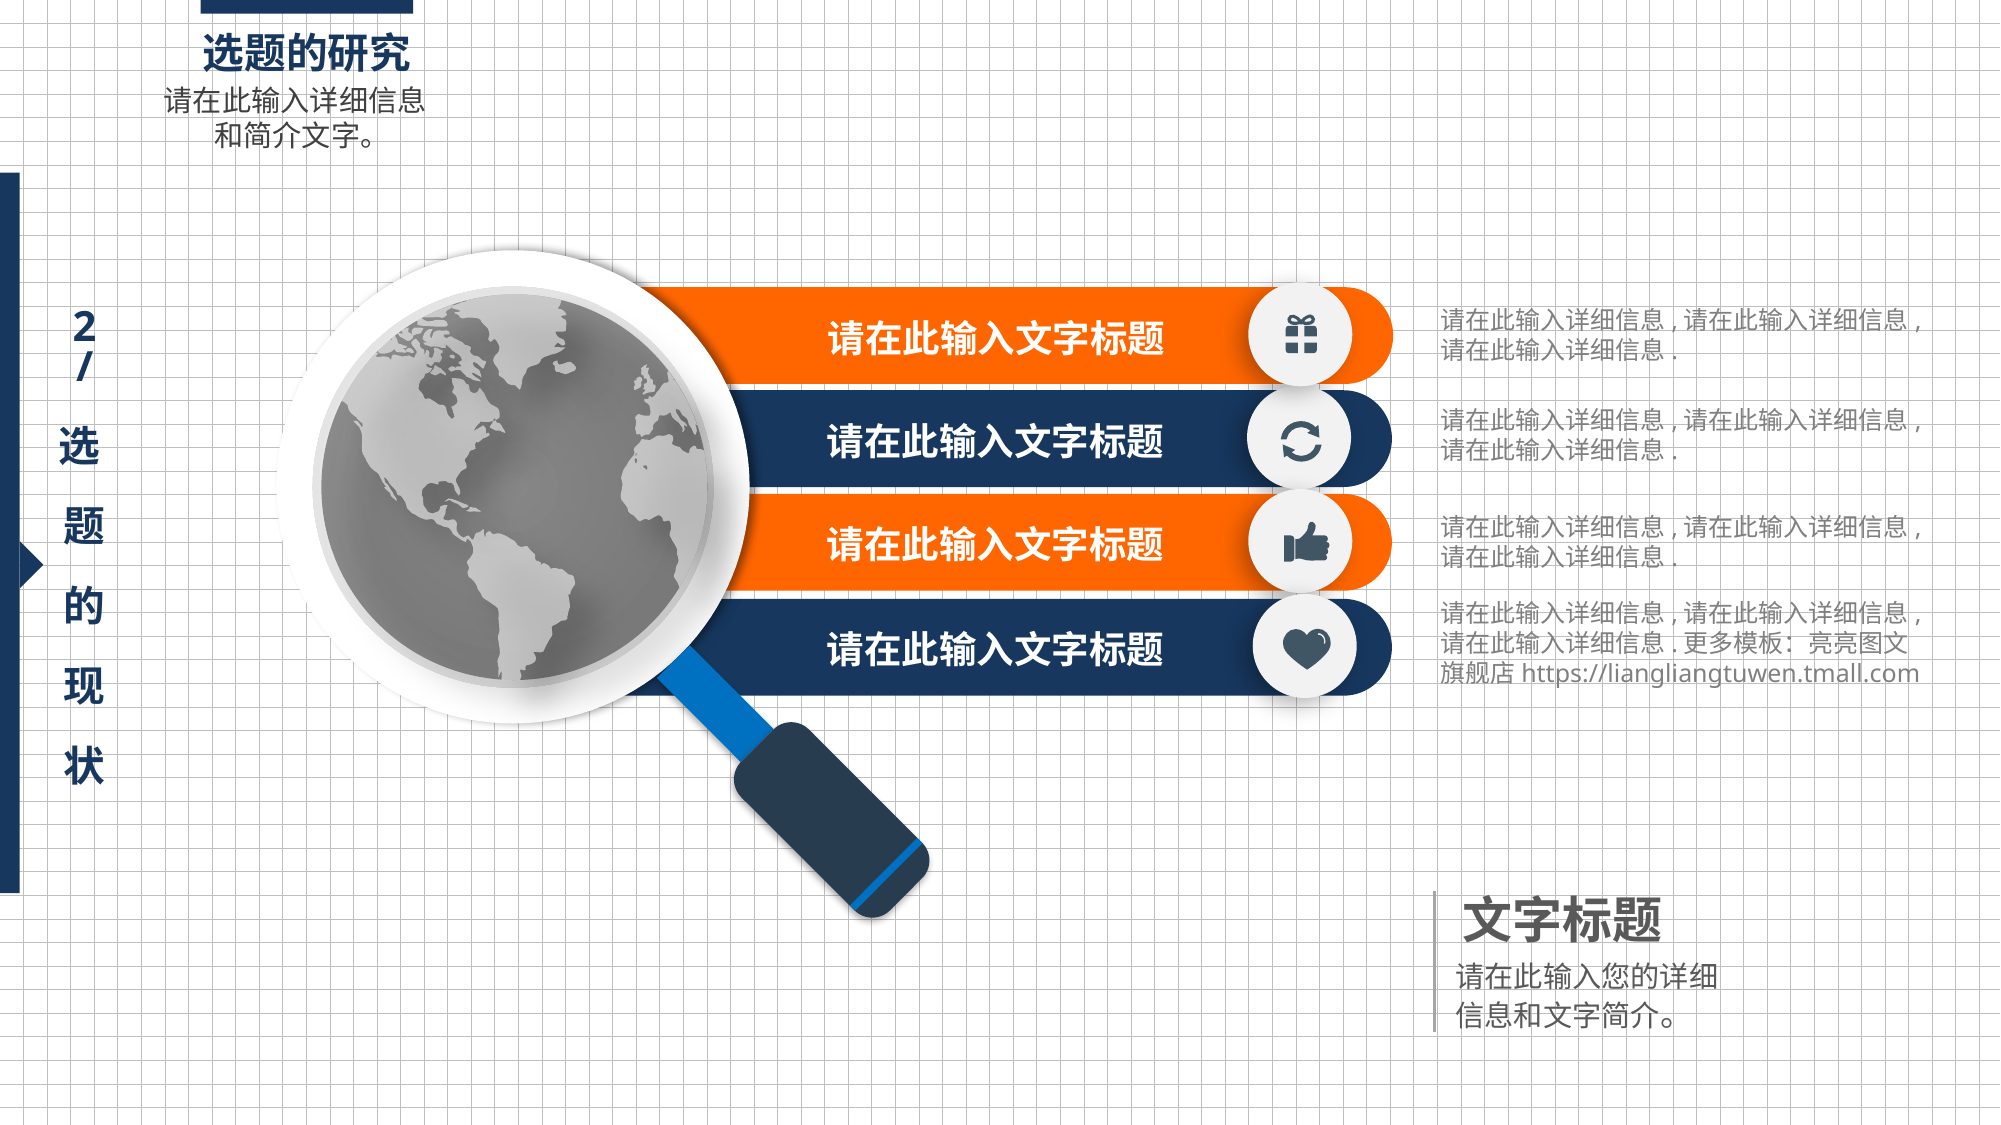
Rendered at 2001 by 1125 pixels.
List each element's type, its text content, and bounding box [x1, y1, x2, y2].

text_box 请在此输入文字标题 [934, 513, 1180, 574]
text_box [1285, 313, 1317, 354]
text_box [1246, 280, 1355, 389]
text_box [1280, 421, 1320, 440]
text_box [1331, 285, 1396, 387]
text_box [934, 596, 1261, 698]
text_box [1334, 596, 1395, 698]
text_box [1282, 444, 1322, 462]
text_box 文字标题 [1425, 881, 1700, 957]
text_box [1250, 591, 1359, 701]
text_box [934, 285, 1255, 387]
text_box [1284, 521, 1330, 562]
text_box 请在此输入详细信息,请在此输入详细信息, 请在此输入详细信息.更多模板：亮亮图文旗舰店https://liangliangtuwen.tmall.com [1425, 590, 1946, 695]
text_box [1246, 486, 1355, 591]
text_box 请在此输入文字标题 [934, 307, 1181, 367]
text_box 2 / 选 题 的 现 状 [48, 302, 127, 798]
text_box [934, 491, 1256, 593]
text_box 选题的研究 [114, 28, 500, 84]
text_box [1244, 395, 1354, 487]
text_box 请在此输入详细信息,请在此输入详细信息, 请在此输入详细信息. [1425, 397, 1946, 473]
text_box [934, 388, 1244, 490]
text_box [1433, 957, 1437, 1033]
text_box 请在此输入详细信息,请在此输入详细信息, 请在此输入详细信息. [1425, 503, 1946, 579]
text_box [0, 172, 44, 894]
text_box 请在此输入您的详细 信息和文字简介。 [1440, 950, 1754, 1041]
text_box 请在此输入详细信息,请在此输入详细信息, 请在此输入详细信息. [1425, 296, 1946, 372]
text_box [1282, 628, 1331, 670]
text_box 请在此输入文字标题 [934, 410, 1180, 470]
text_box [1341, 388, 1395, 490]
text_box 请在此输入文字标题 [934, 618, 1180, 679]
text_box 请在此输入详细信息 和简介文字。 [134, 75, 470, 160]
text_box [1330, 491, 1395, 593]
text_box [199, 0, 415, 16]
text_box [276, 250, 930, 918]
